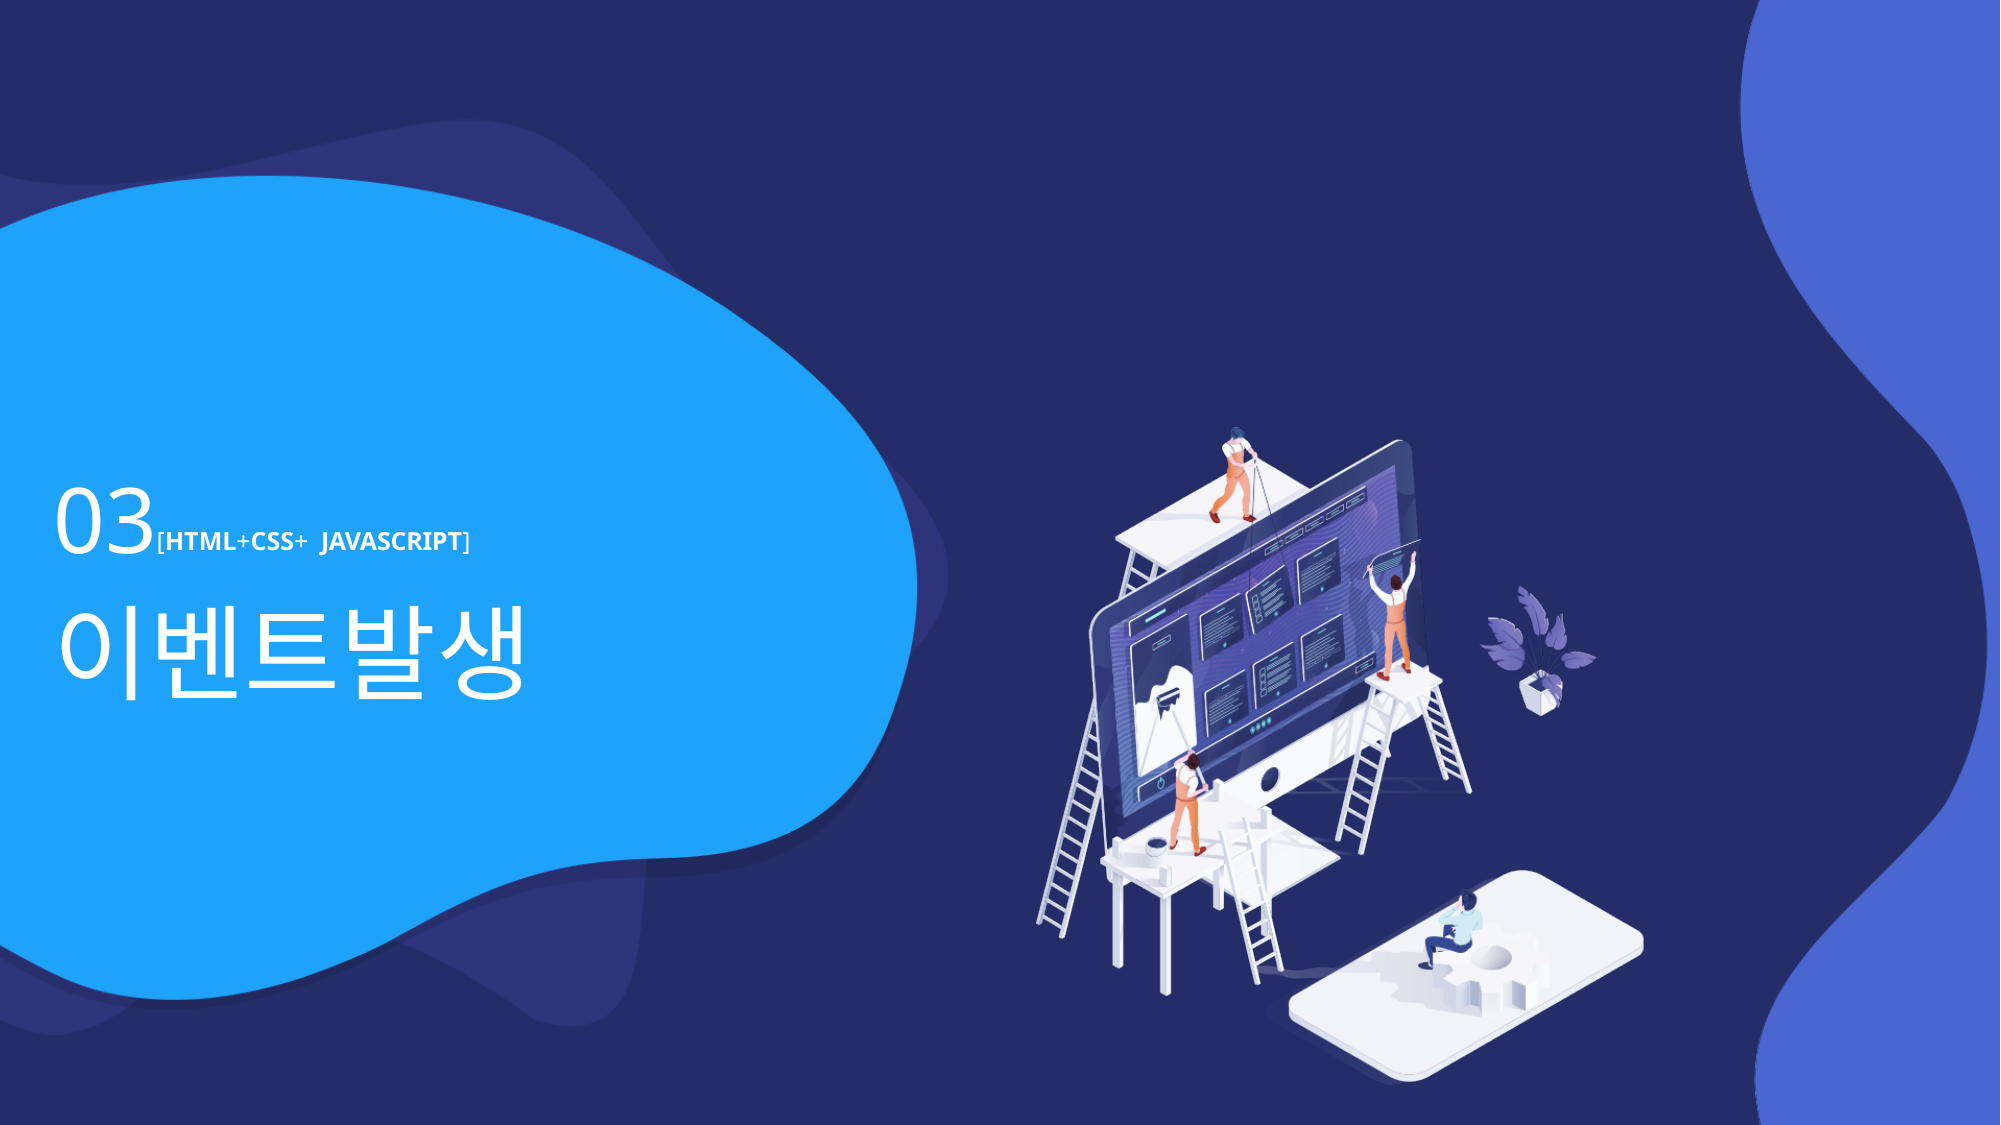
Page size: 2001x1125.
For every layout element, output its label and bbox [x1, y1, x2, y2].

text_box [0, 0, 2000, 1125]
